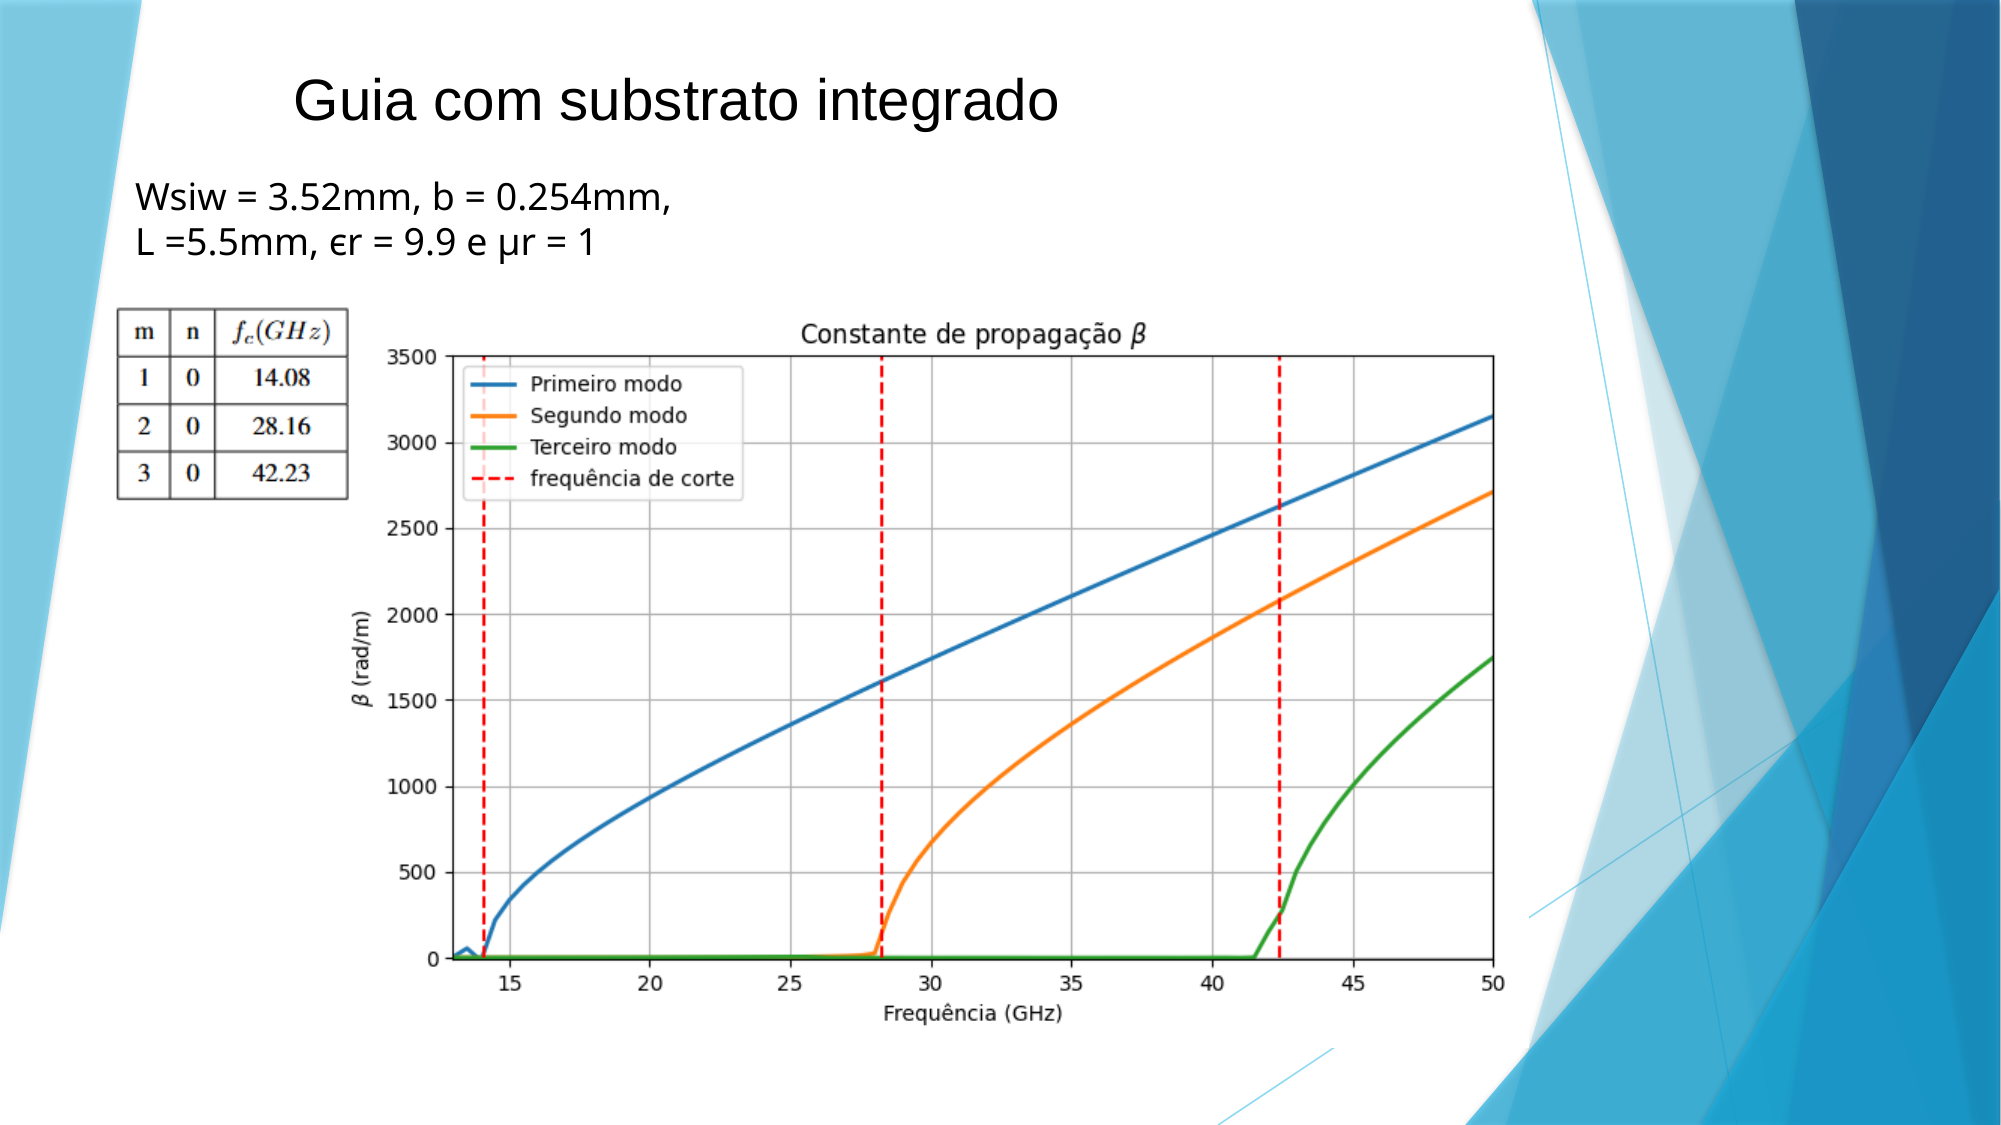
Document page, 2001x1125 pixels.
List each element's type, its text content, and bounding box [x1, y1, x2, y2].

text_box Guia com substrato integrado [279, 54, 1517, 140]
text_box Wsiw = 3.52mm, b = 0.254mm, L =5.5mm, ϵr = 9.9 e μr = 1 [120, 165, 722, 271]
picture [105, 296, 1529, 1048]
